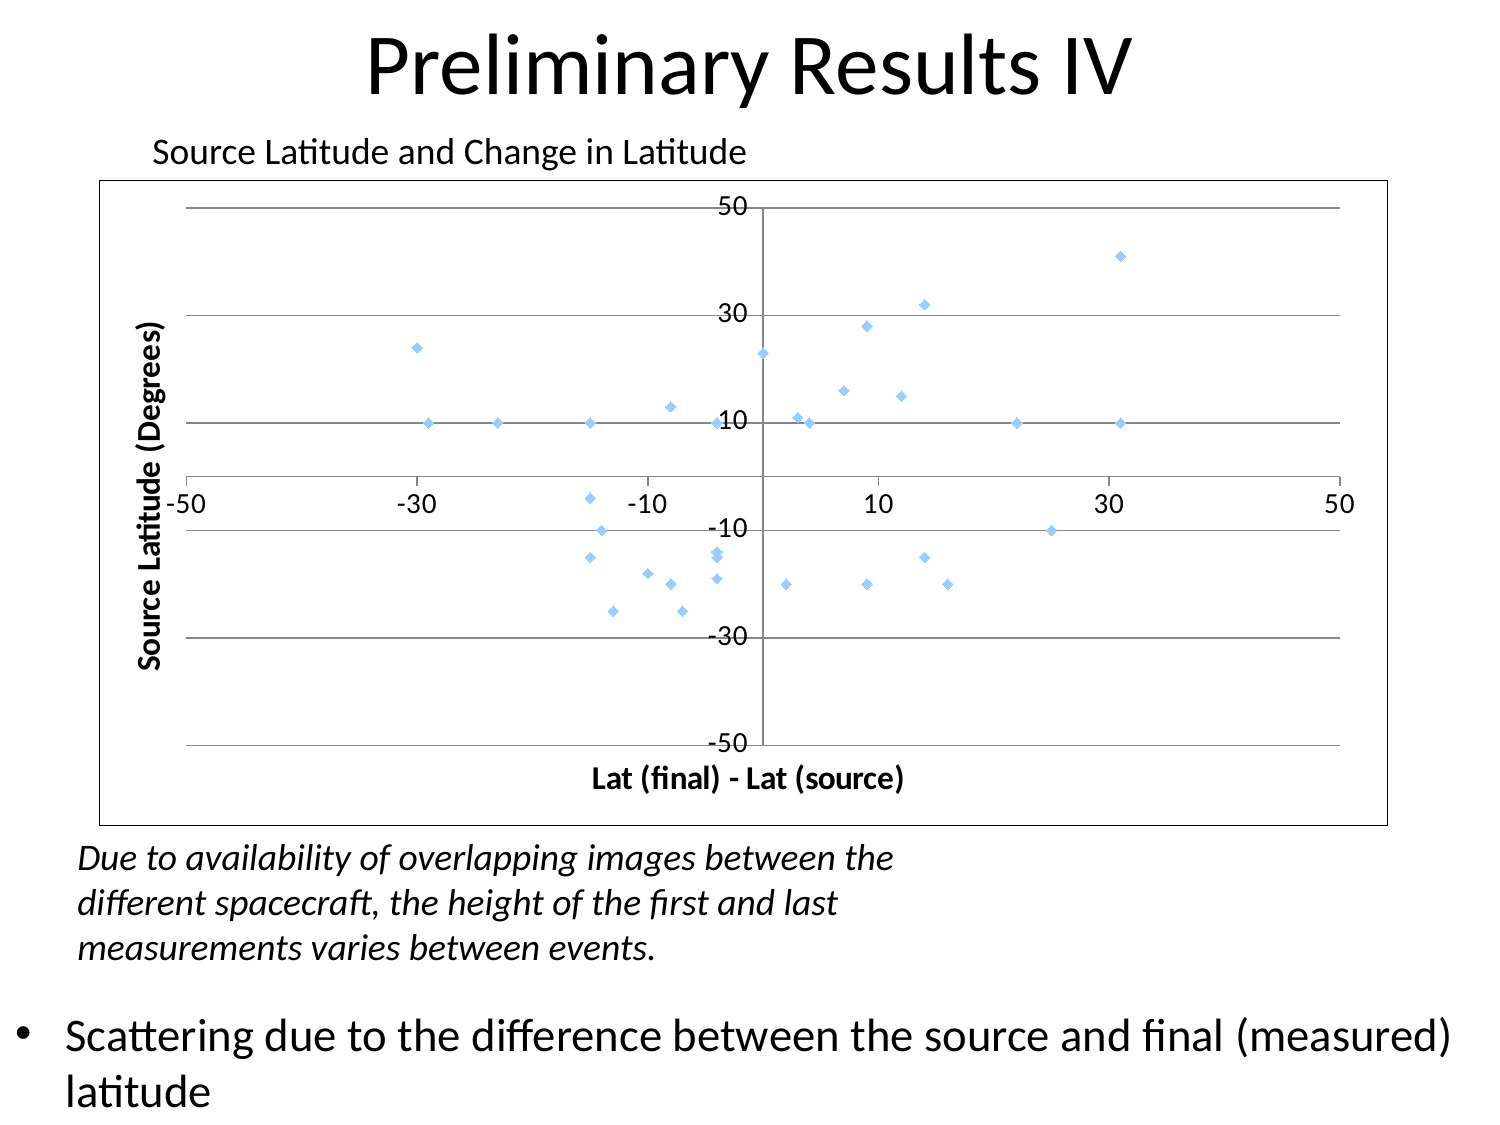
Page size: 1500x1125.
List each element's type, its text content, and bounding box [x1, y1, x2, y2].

text_box Due to availability of overlapping images between the different spacecraft, the height of the first and last measurements varies between events. [62, 825, 938, 976]
text_box Source Latitude and Change in Latitude [137, 119, 763, 178]
list Scattering due to the difference between the source and final (measured) latitude [0, 997, 1500, 1125]
chart [99, 180, 1388, 826]
title Preliminary Results IV [0, 0, 1500, 120]
